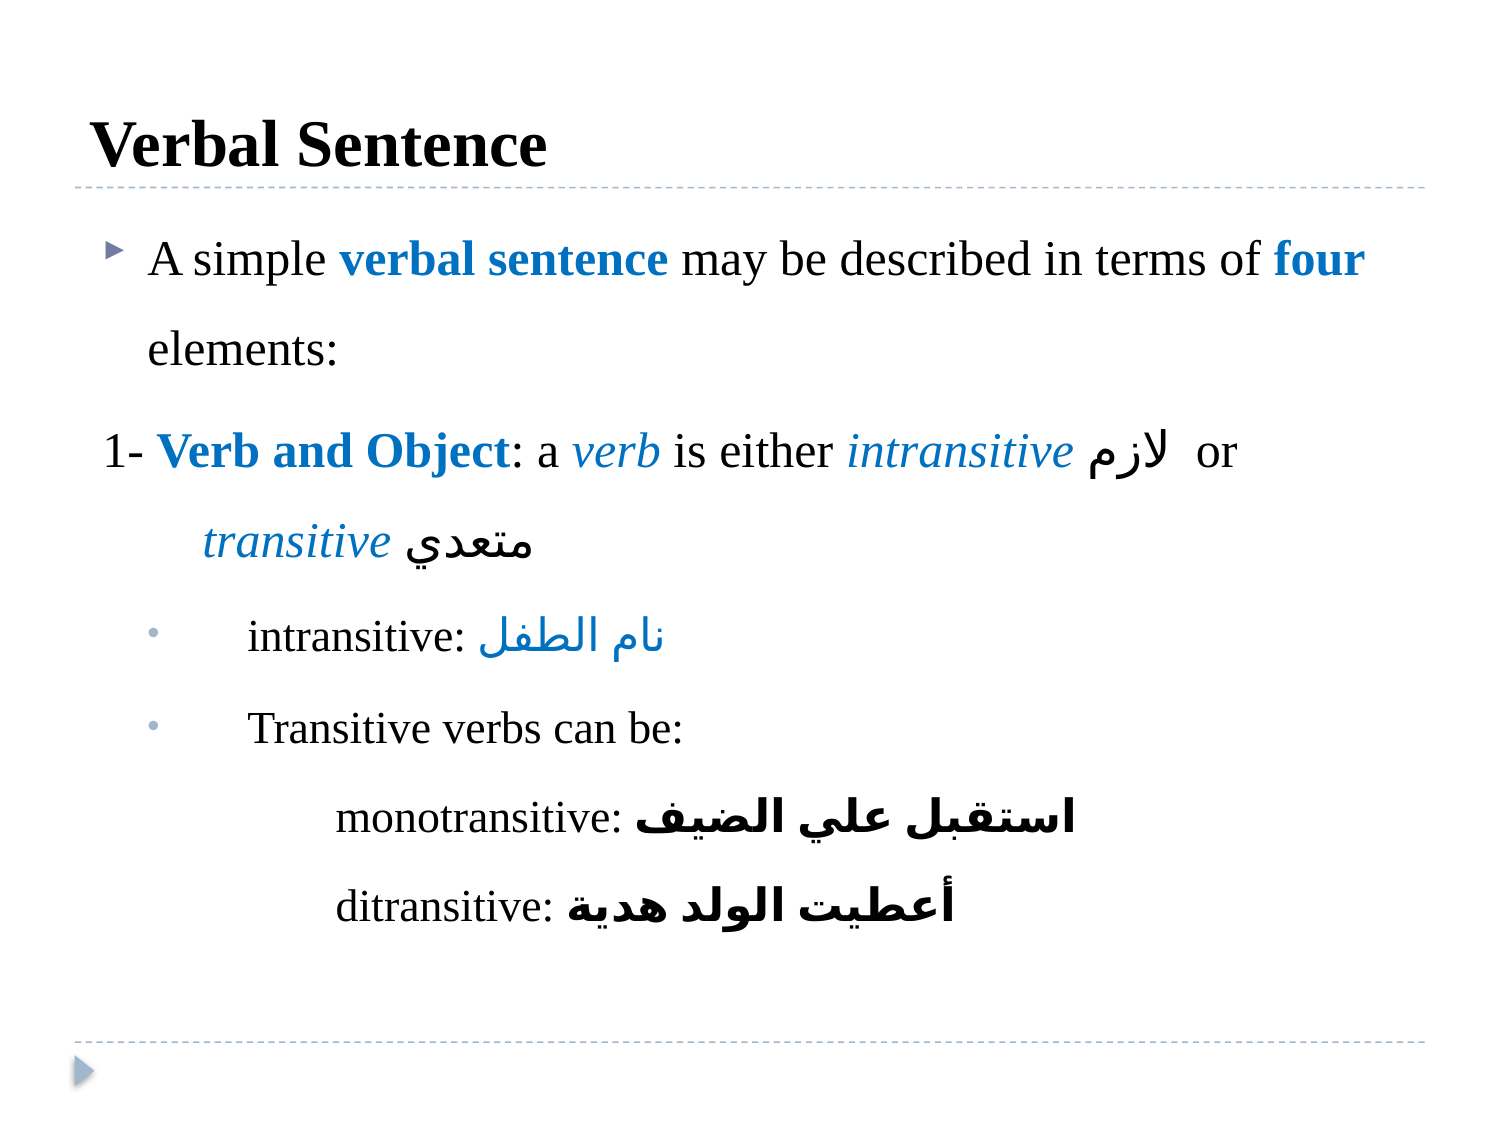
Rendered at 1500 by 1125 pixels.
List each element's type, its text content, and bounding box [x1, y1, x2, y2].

list A simple verbal sentence may be described in terms of four elements: 1- Verb and Object: a verb is either intransitive لازم or transitive متعدي intransitive: نام الطفل Transitive verbs can be: monotransitive: استقبل علي الضيف ditransitive: أعطيت الولد هدية [87, 187, 1438, 1038]
title Verbal Sentence [75, 24, 1425, 188]
